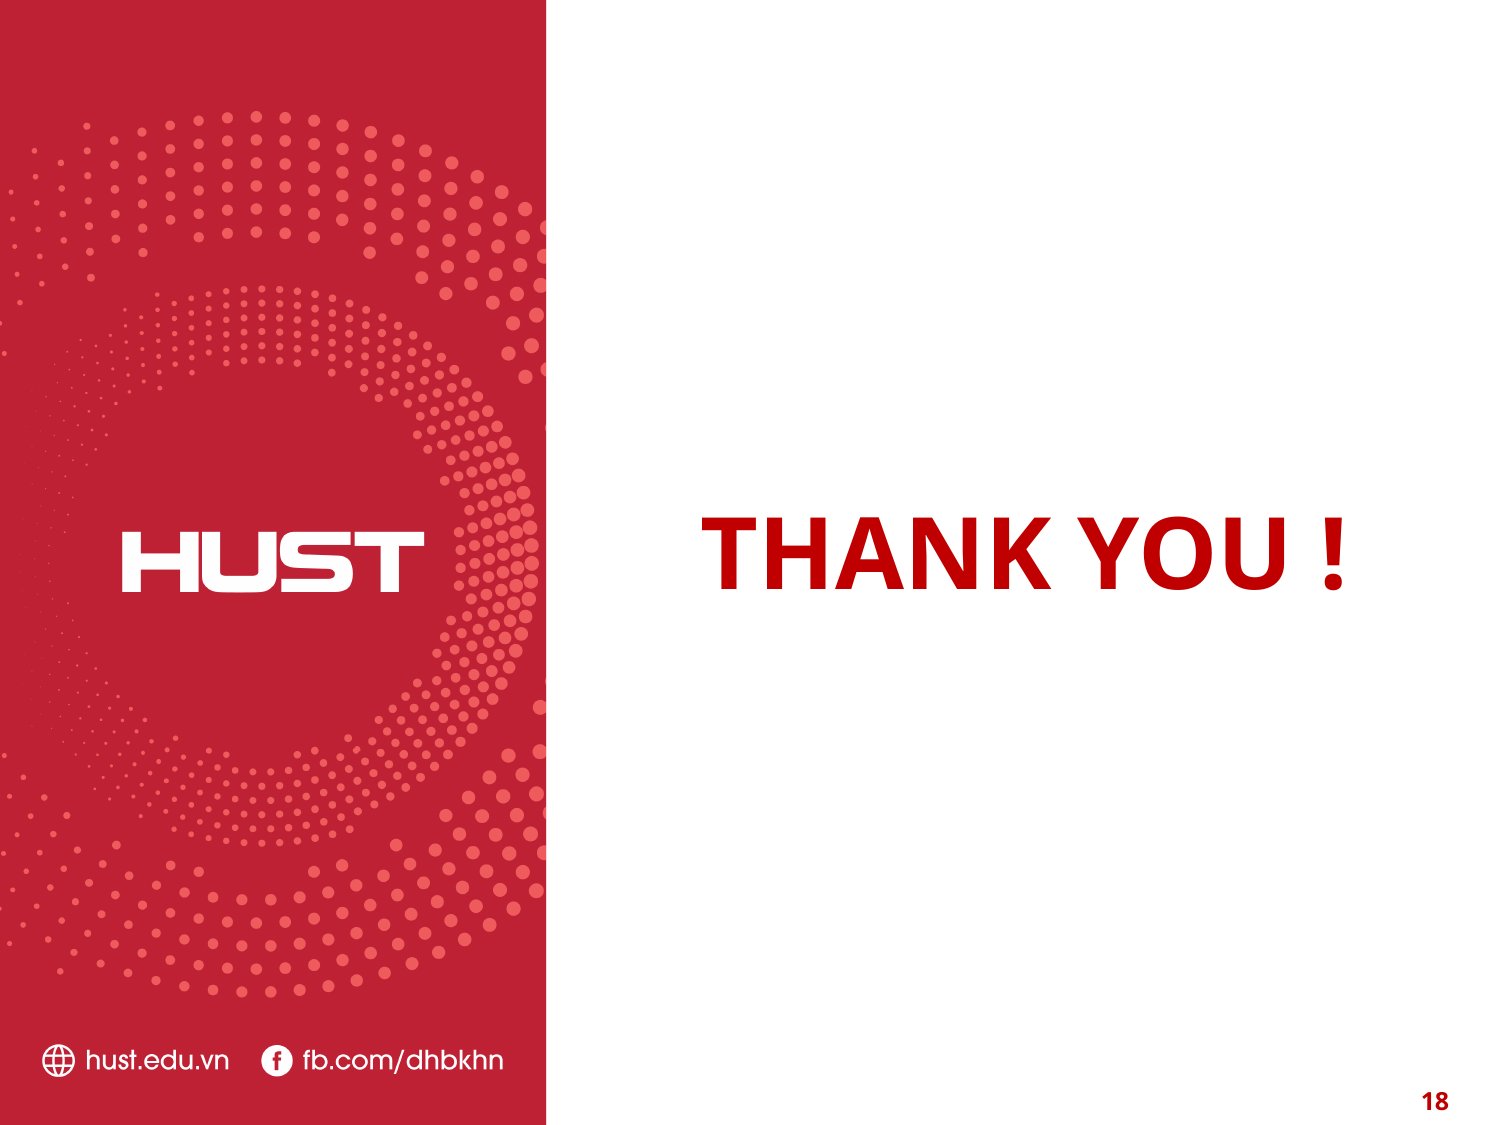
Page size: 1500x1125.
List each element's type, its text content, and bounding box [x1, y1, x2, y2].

text_box THANK YOU ! [685, 495, 1375, 630]
slide_number 18 [1126, 1078, 1464, 1125]
picture [0, 0, 1500, 1125]
